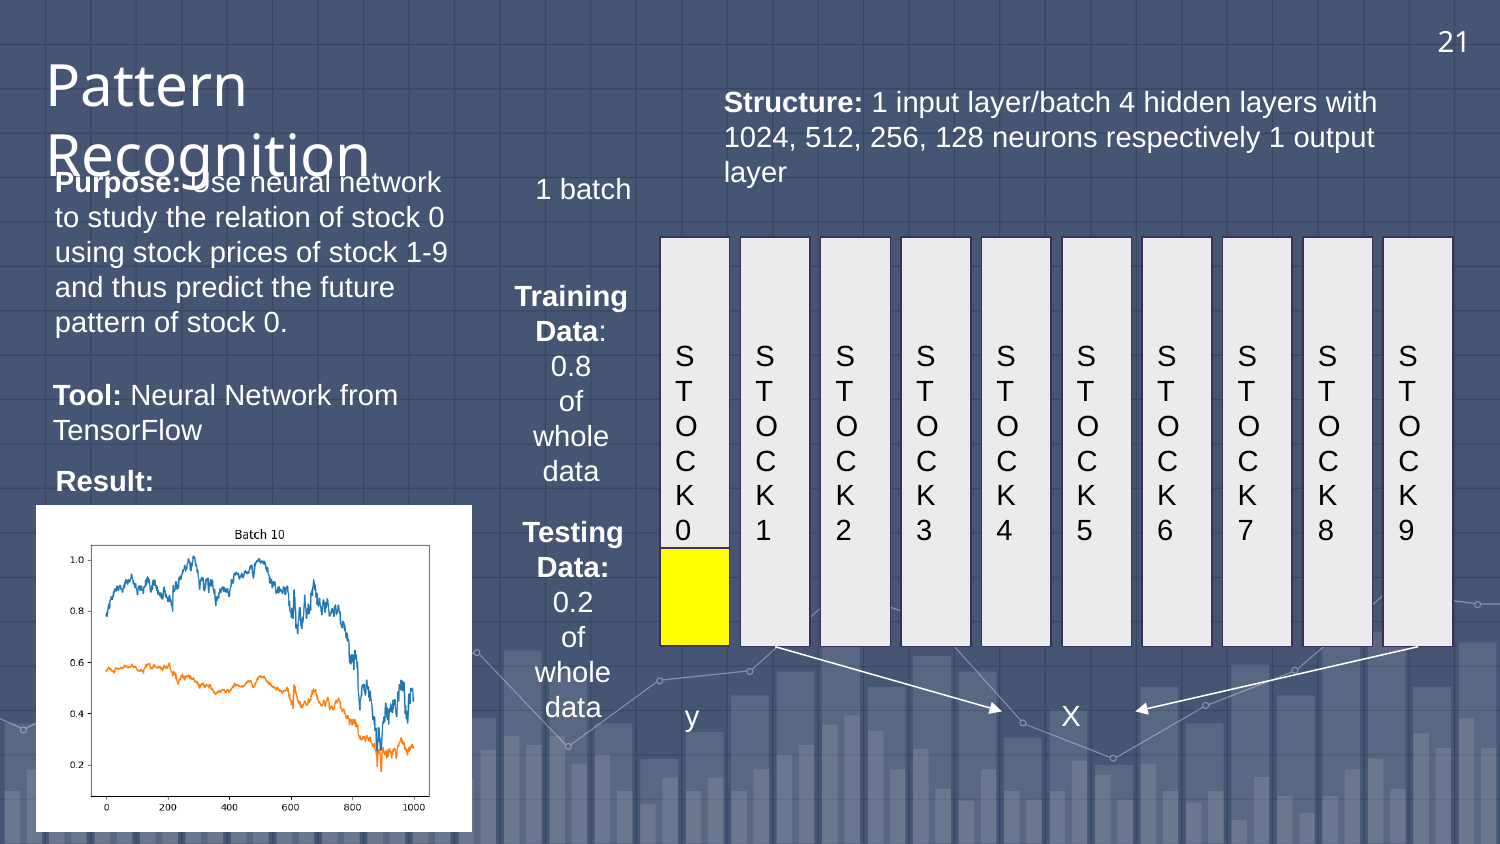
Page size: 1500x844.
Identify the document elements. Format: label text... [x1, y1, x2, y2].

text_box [1135, 646, 1419, 712]
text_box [774, 646, 1003, 712]
text_box S T O C K 4 [981, 236, 1052, 647]
text_box S T O C K 9 [1383, 236, 1453, 647]
picture [36, 505, 472, 832]
text_box Structure: 1 input layer/batch 4 hidden layers with 1024, 512, 256, 128 neurons respectively 1 output layer [708, 68, 1410, 206]
text_box y [669, 682, 709, 741]
text_box S T O C K 0 [659, 236, 730, 548]
text_box Purpose: Use neural network to study the relation of stock 0 using stock prices of stock 1-9 and thus predict the future pattern of stock 0. [40, 155, 467, 346]
text_box Testing Data: 0.2 of whole data [504, 498, 642, 655]
text_box S T O C K 5 [1061, 236, 1132, 647]
text_box Result: [40, 454, 170, 503]
text_box Pattern Recognition [30, 40, 591, 196]
text_box X [1046, 682, 1102, 757]
text_box [659, 548, 730, 646]
text_box S T O C K 2 [820, 236, 891, 644]
text_box Tool: Neural Network from TensorFlow [38, 369, 449, 454]
text_box S T O C K 3 [901, 236, 971, 644]
text_box S T O C K 1 [740, 236, 811, 647]
text_box S T O C K 8 [1302, 236, 1373, 644]
slide_number 21 [1408, 0, 1500, 88]
text_box 1 batch [520, 155, 658, 230]
text_box S T O C K 7 [1222, 236, 1293, 644]
text_box S T O C K 6 [1142, 236, 1212, 644]
text_box Training Data: 0.8 of whole data [492, 262, 650, 481]
